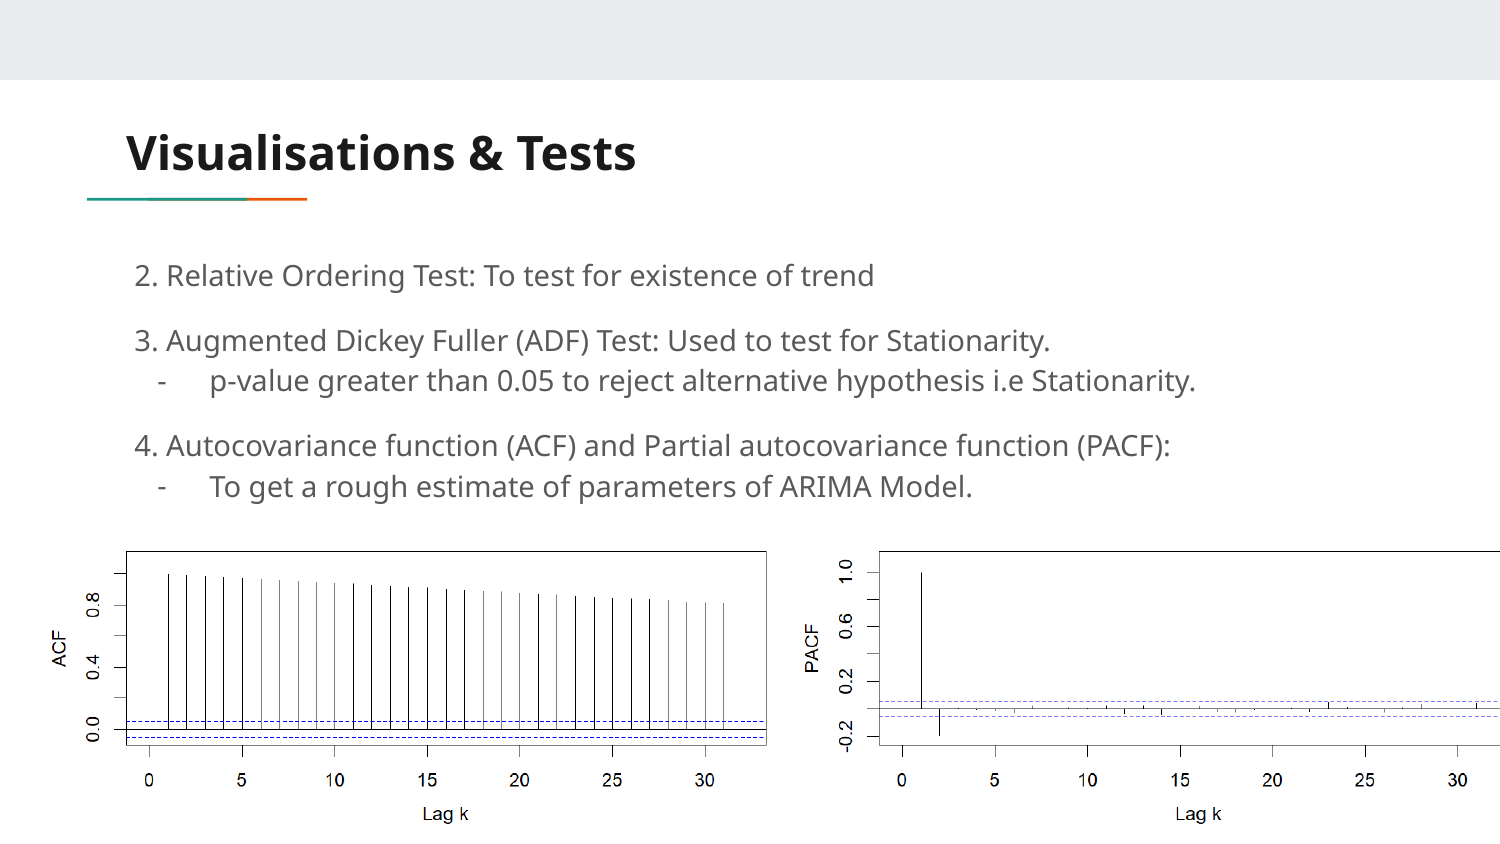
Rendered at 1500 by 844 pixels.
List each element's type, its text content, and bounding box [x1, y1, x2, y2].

picture [40, 525, 1500, 835]
title Visualisations & Tests [111, 107, 1373, 196]
list 2. Relative Ordering Test: To test for existence of trend 3. Augmented Dickey Fuller (ADF) Test: Used to test for Stationarity. p-value greater than 0.05 to reject alternative hypothesis i.e Stationarity. 4. Autocovariance function (ACF) and Partial autocovariance function (PACF): To get a rough estimate of parameters of ARIMA Model. [119, 236, 1381, 524]
